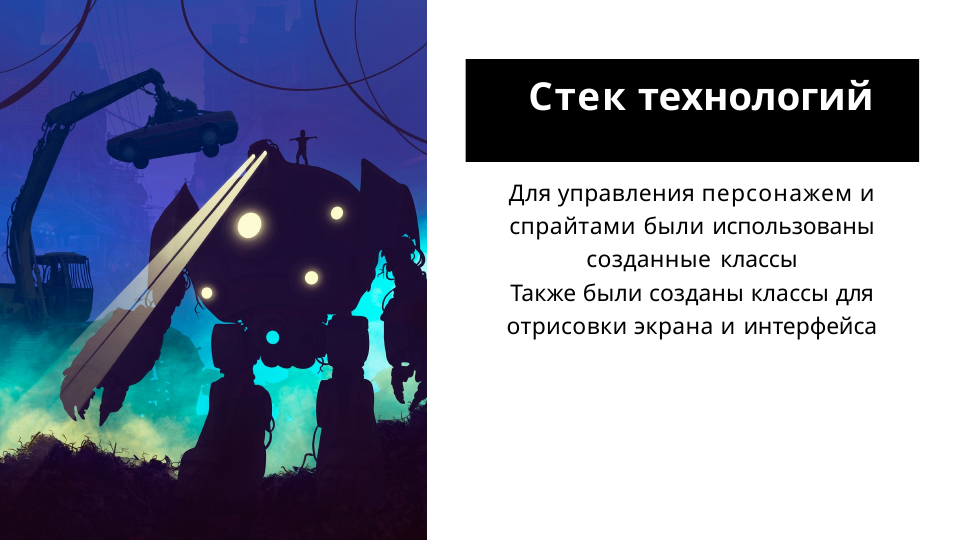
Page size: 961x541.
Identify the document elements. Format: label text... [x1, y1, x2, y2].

picture [0, 0, 427, 540]
list Для управления персонажем и спрайтами были использованы созданные классы Также были созданы классы для отрисовки экрана и интерфейса [486, 171, 897, 472]
title Стек технологий [465, 59, 920, 162]
